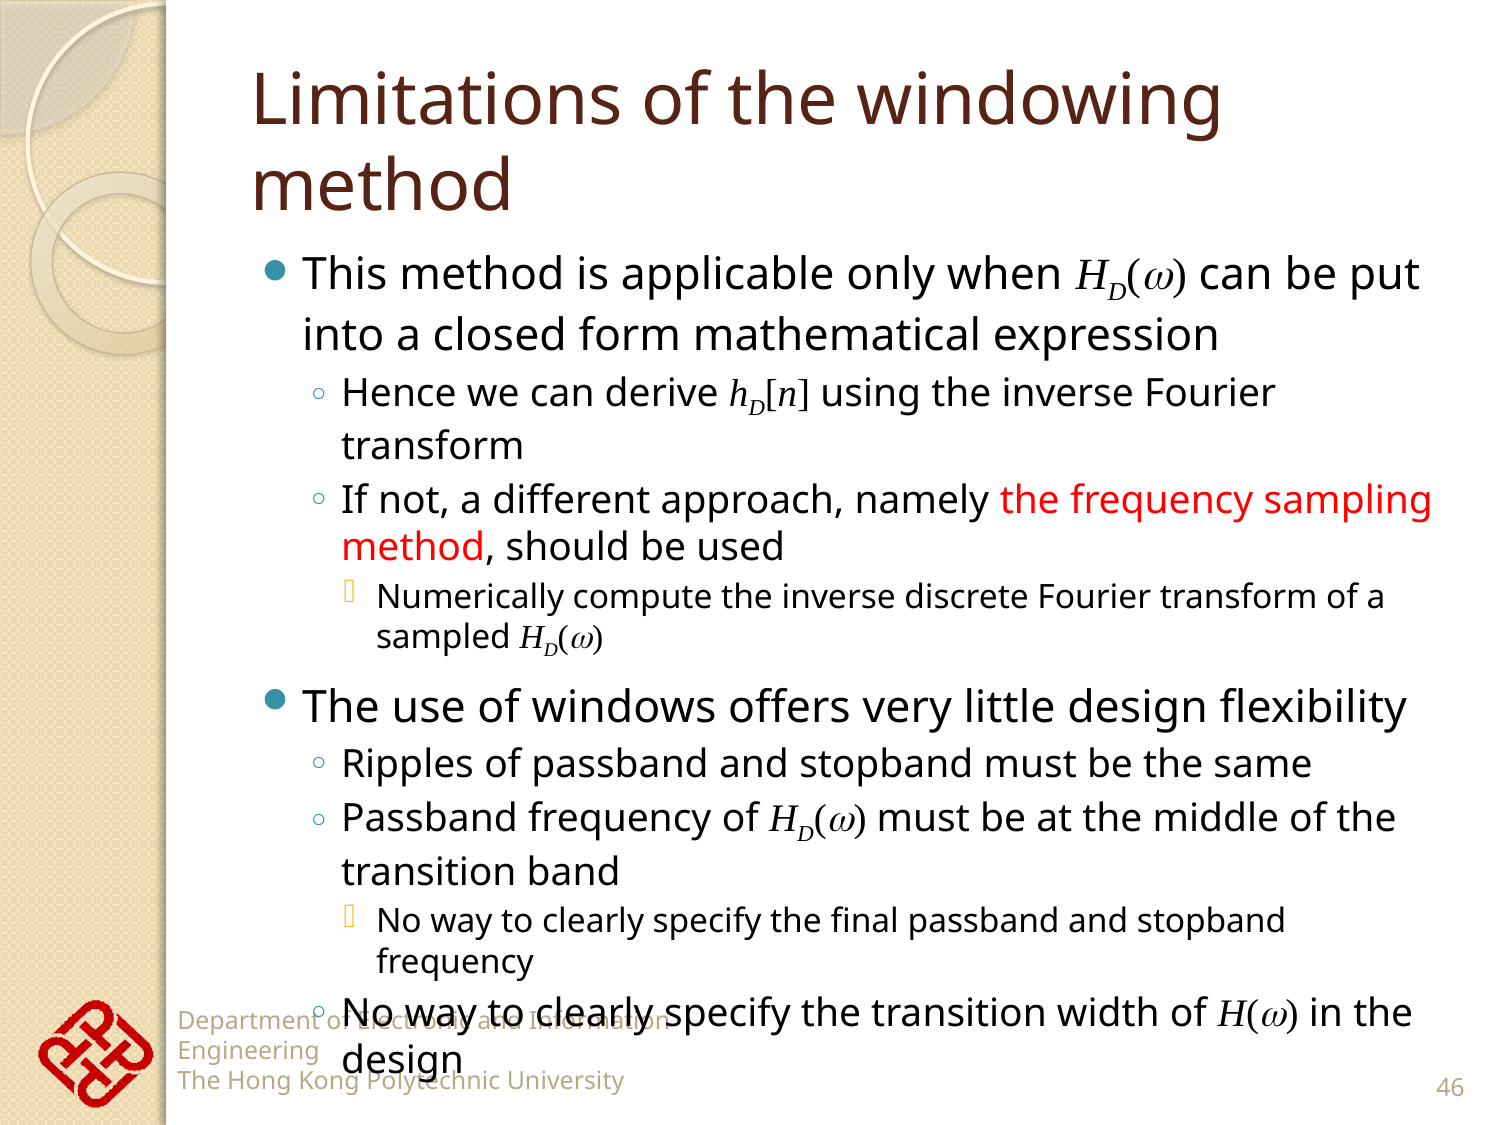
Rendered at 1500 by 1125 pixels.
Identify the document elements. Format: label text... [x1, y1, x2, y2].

list This method is applicable only when HD() can be put into a closed form mathematical expression Hence we can derive hD[n] using the inverse Fourier transform If not, a different approach, namely the frequency sampling method, should be used Numerically compute the inverse discrete Fourier transform of a sampled HD() The use of windows offers very little design flexibility Ripples of passband and stopband must be the same Passband frequency of HD() must be at the middle of the transition band No way to clearly specify the final passband and stopband frequency No way to clearly specify the transition width of H() in the design [235, 237, 1466, 1095]
title Limitations of the windowing method [235, 45, 1466, 233]
picture [37, 999, 155, 1109]
slide_number 46 [1413, 1034, 1488, 1113]
